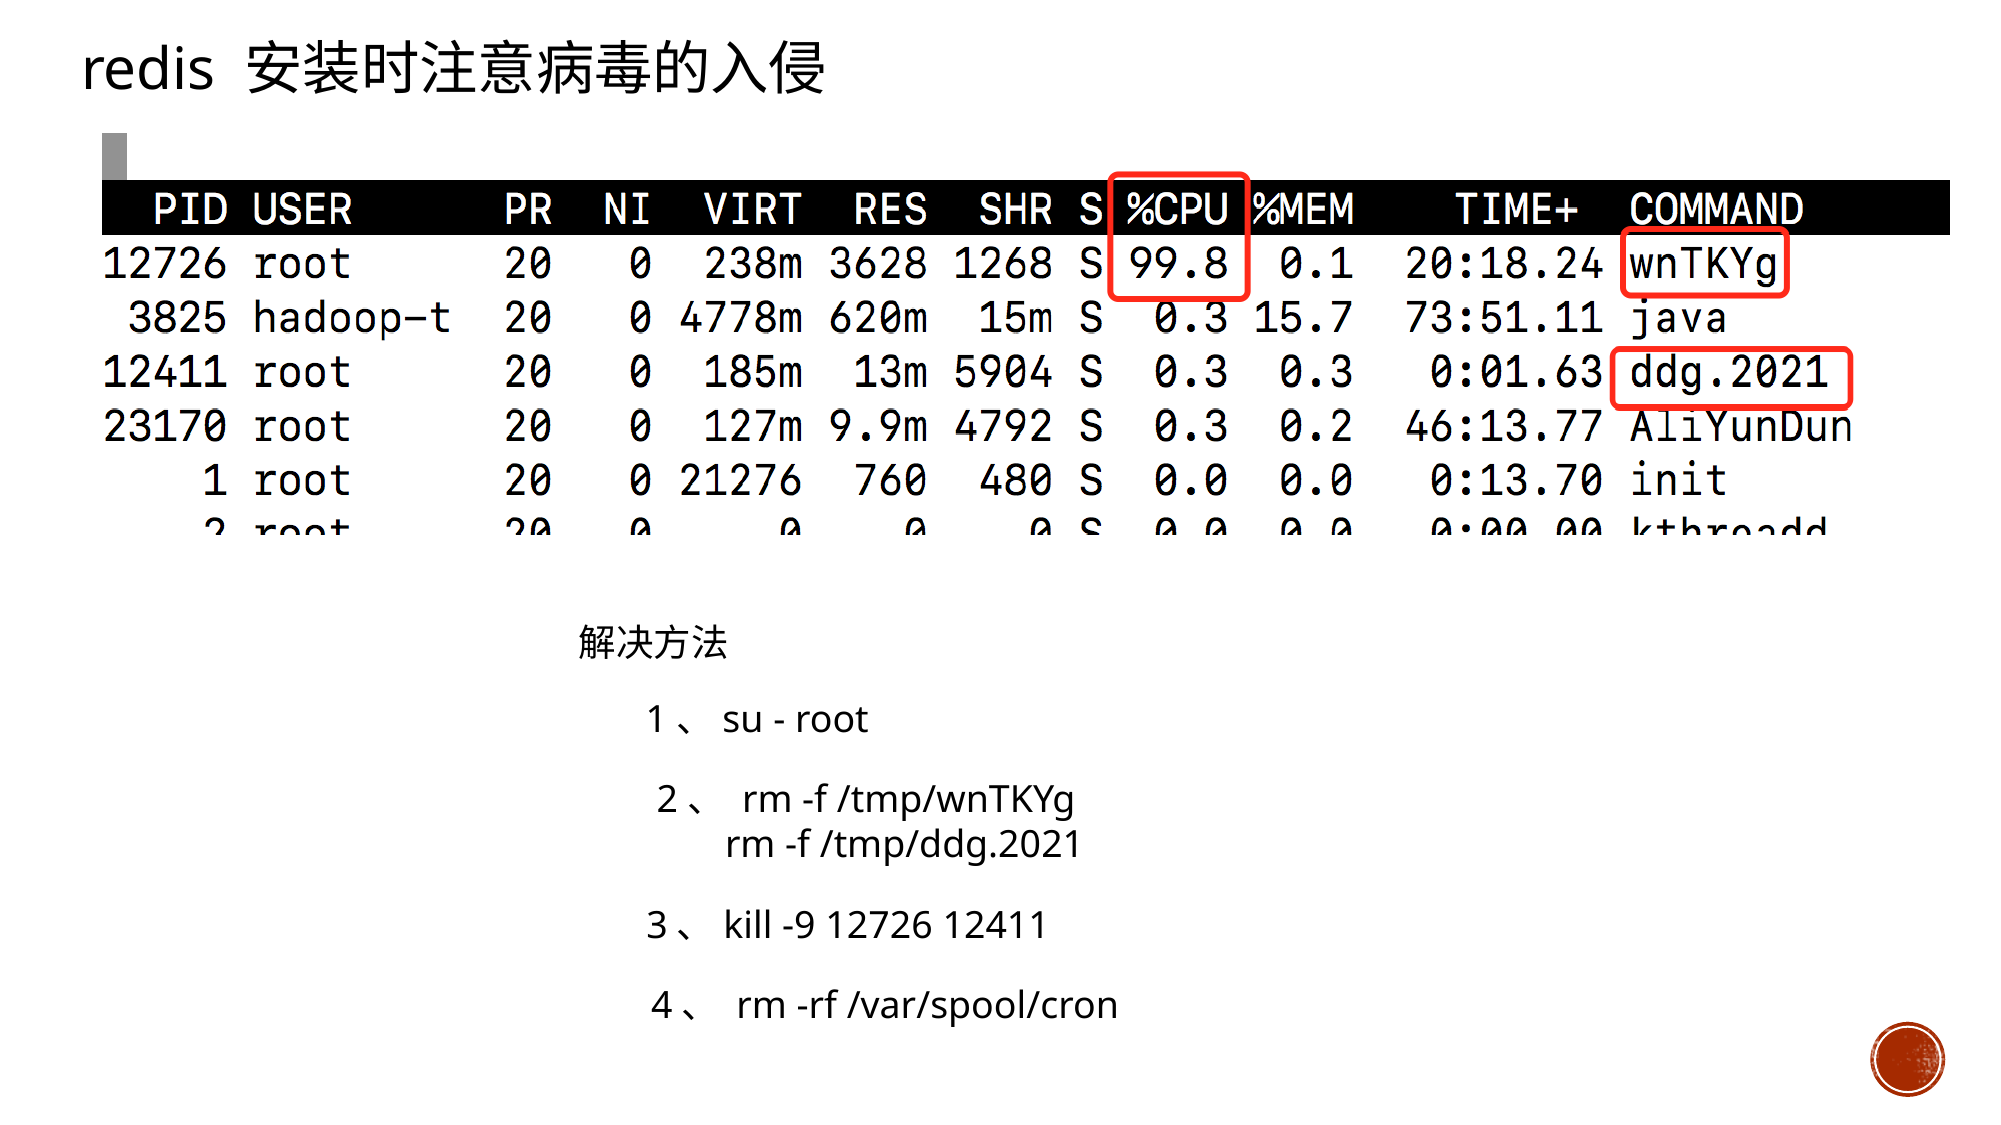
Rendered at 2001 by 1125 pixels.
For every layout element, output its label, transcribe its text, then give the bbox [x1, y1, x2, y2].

picture [101, 133, 1950, 535]
text_box 4、 rm -rf /var/spool/cron [636, 973, 1135, 1034]
text_box redis 安装时注意病毒的入侵 [66, 23, 1060, 109]
text_box 2、 rm -f /tmp/wnTKYg rm -f /tmp/ddg.2021 [641, 767, 1100, 873]
text_box 3、kill -9 12726 12411 [631, 893, 1066, 954]
text_box 1、su - root [630, 687, 884, 748]
text_box 解决方法 [563, 611, 744, 672]
